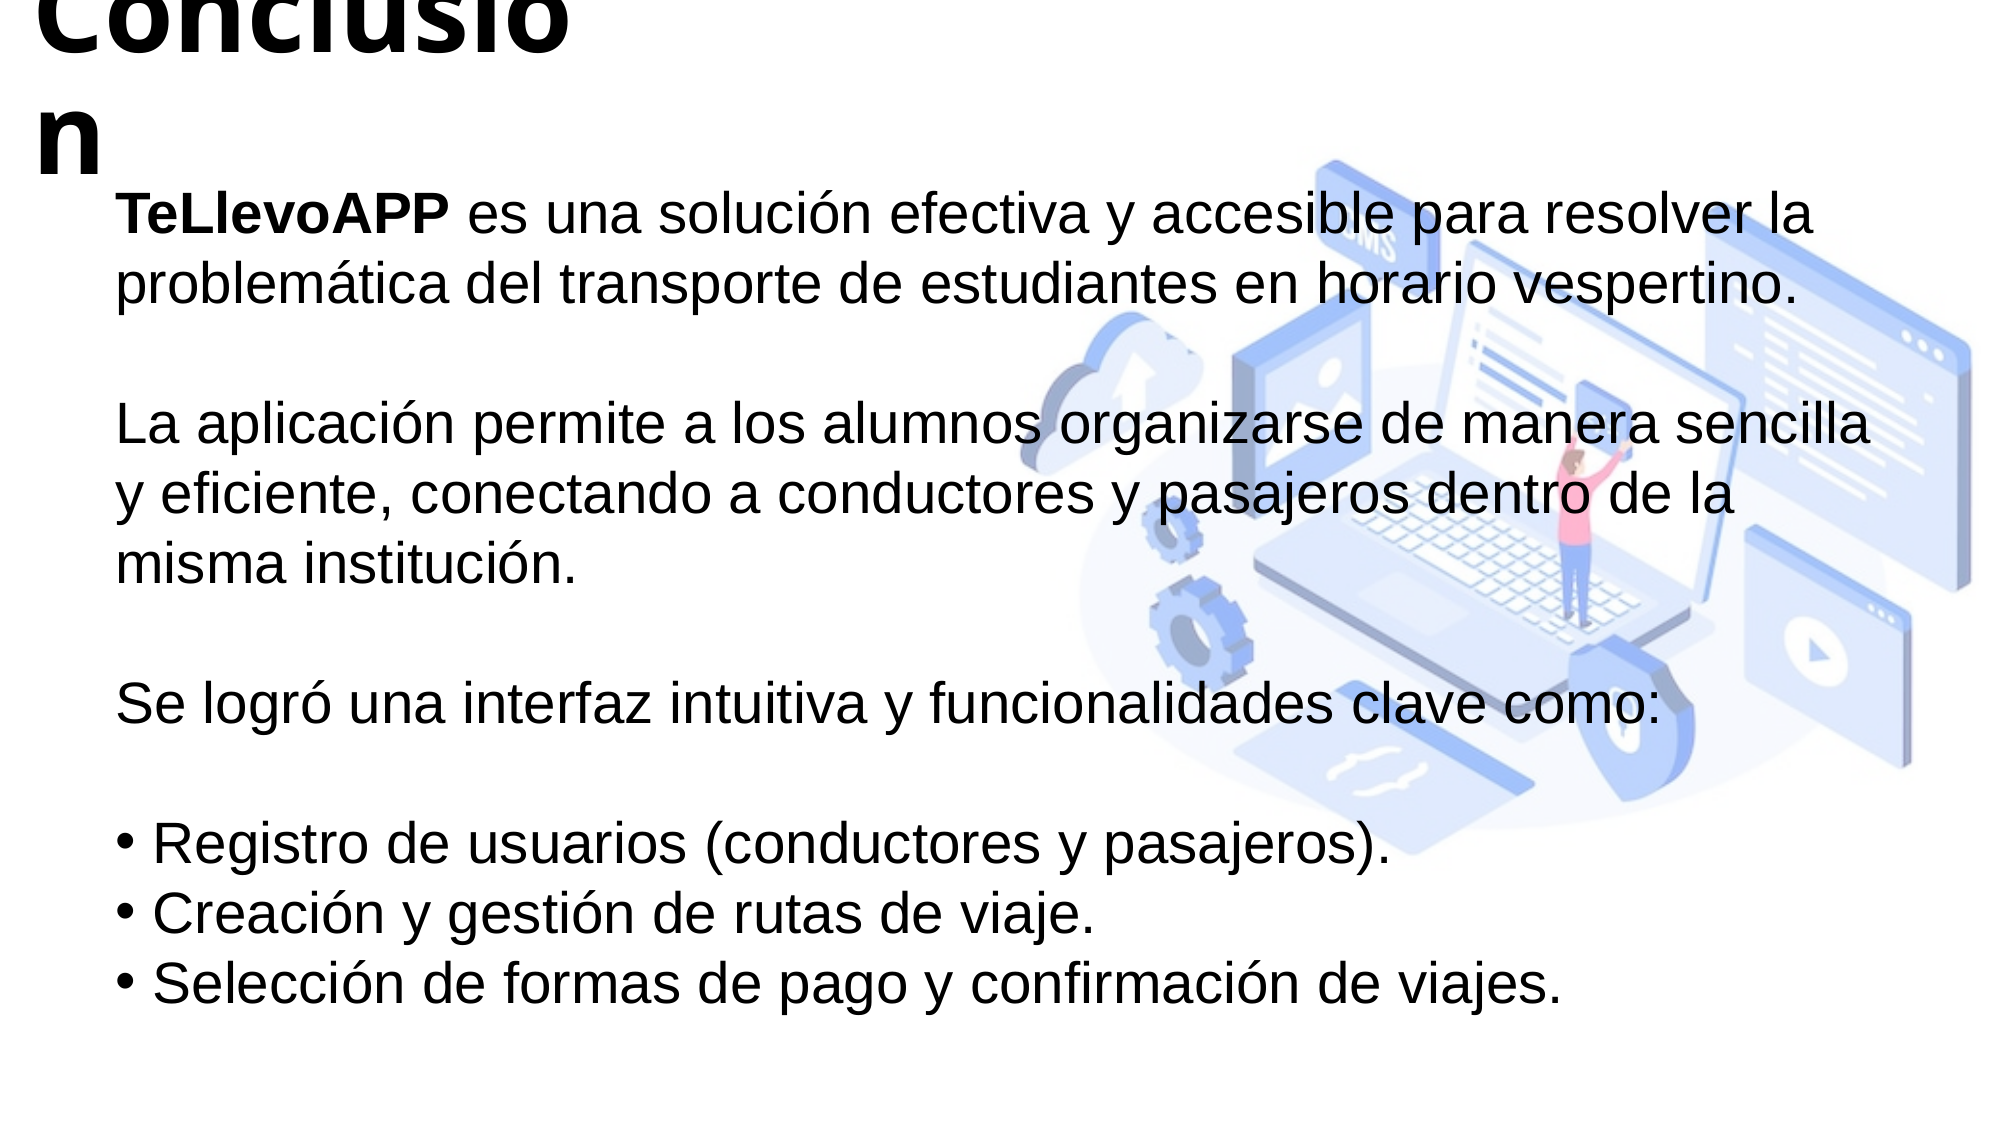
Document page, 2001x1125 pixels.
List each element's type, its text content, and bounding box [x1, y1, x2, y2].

picture [999, 145, 1983, 871]
list TeLlevoAPP es una solución efectiva y accesible para resolver la problemática del transporte de estudiantes en horario vespertino. La aplicación permite a los alumnos organizarse de manera sencilla y eficiente, conectando a conductores y pasajeros dentro de la misma institución. Se logró una interfaz intuitiva y funcionalidades clave como: Registro de usuarios (conductores y pasajeros). Creación y gestión de rutas de viaje. Selección de formas de pago y confirmación de viajes. [100, 167, 1900, 1093]
title Conclusión [17, 0, 641, 206]
